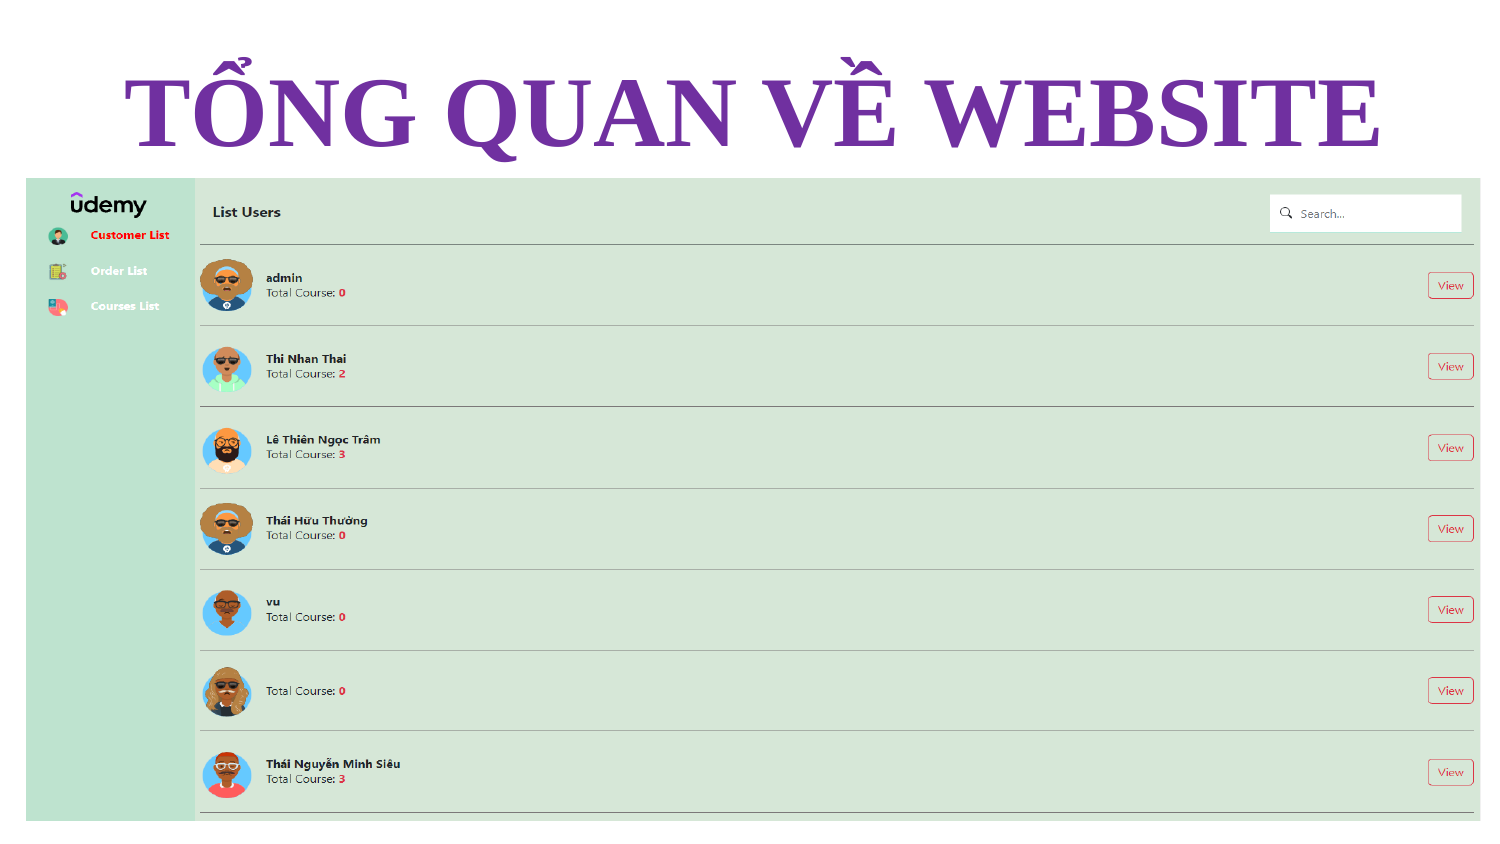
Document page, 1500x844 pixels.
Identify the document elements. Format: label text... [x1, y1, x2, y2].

title TỔNG QUAN VỀ WEBSITE [42, 36, 1468, 167]
picture [25, 178, 1481, 821]
